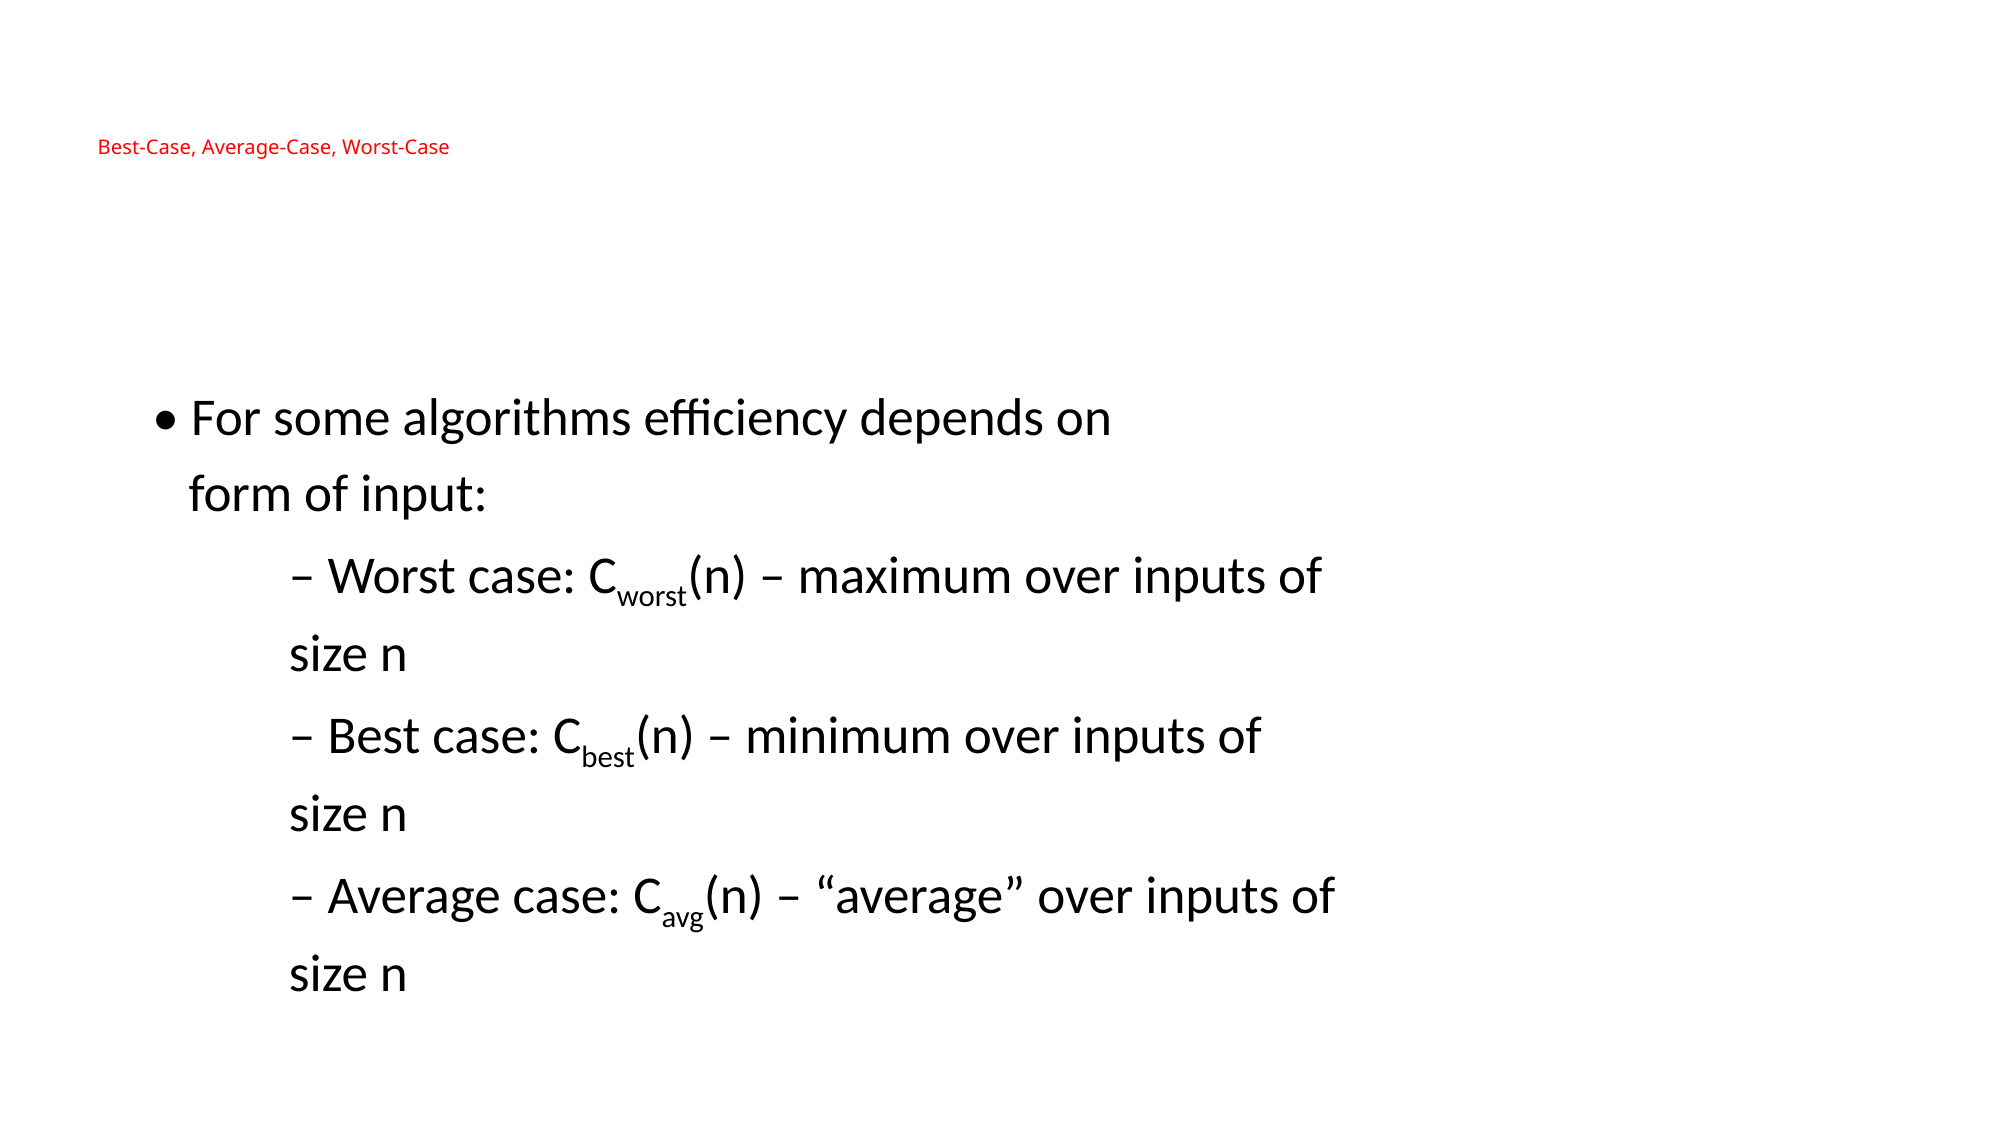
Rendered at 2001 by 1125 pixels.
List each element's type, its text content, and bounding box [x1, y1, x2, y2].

title Best-Case, Average-Case, Worst-Case [82, 63, 1808, 236]
list • For some algorithms efficiency depends on form of input: – Worst case: Cworst(n) – maximum over inputs of size n – Best case: Cbest(n) – minimum over inputs of size n – Average case: Cavg(n) – “average” over inputs of size n [137, 299, 1863, 1014]
